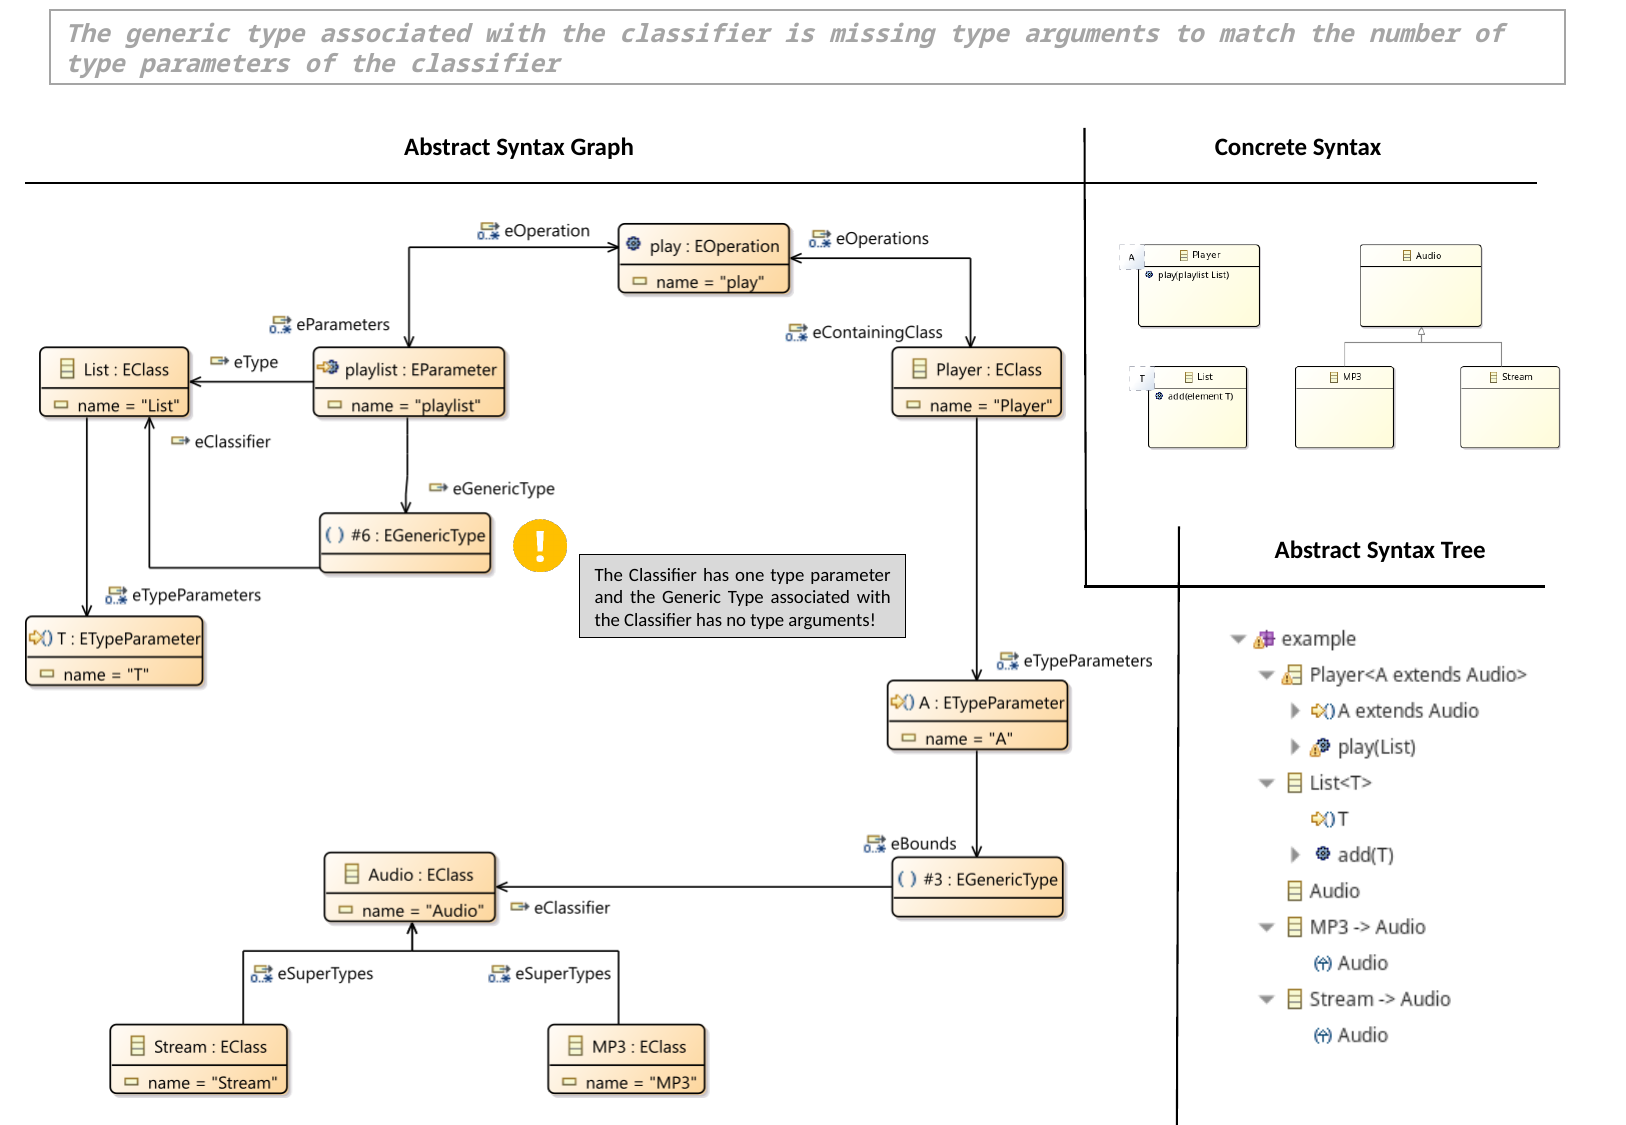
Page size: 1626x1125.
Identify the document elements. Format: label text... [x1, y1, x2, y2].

picture [25, 216, 1565, 1098]
picture [1227, 624, 1534, 1058]
text_box Abstract Syntax Tree [1259, 526, 1501, 572]
text_box Abstract Syntax Graph [389, 122, 650, 168]
text_box Concrete Syntax [1200, 122, 1397, 168]
text_box The generic type associated with the classifier is missing type arguments to match the number of type parameters of the classifier [49, 9, 1566, 85]
